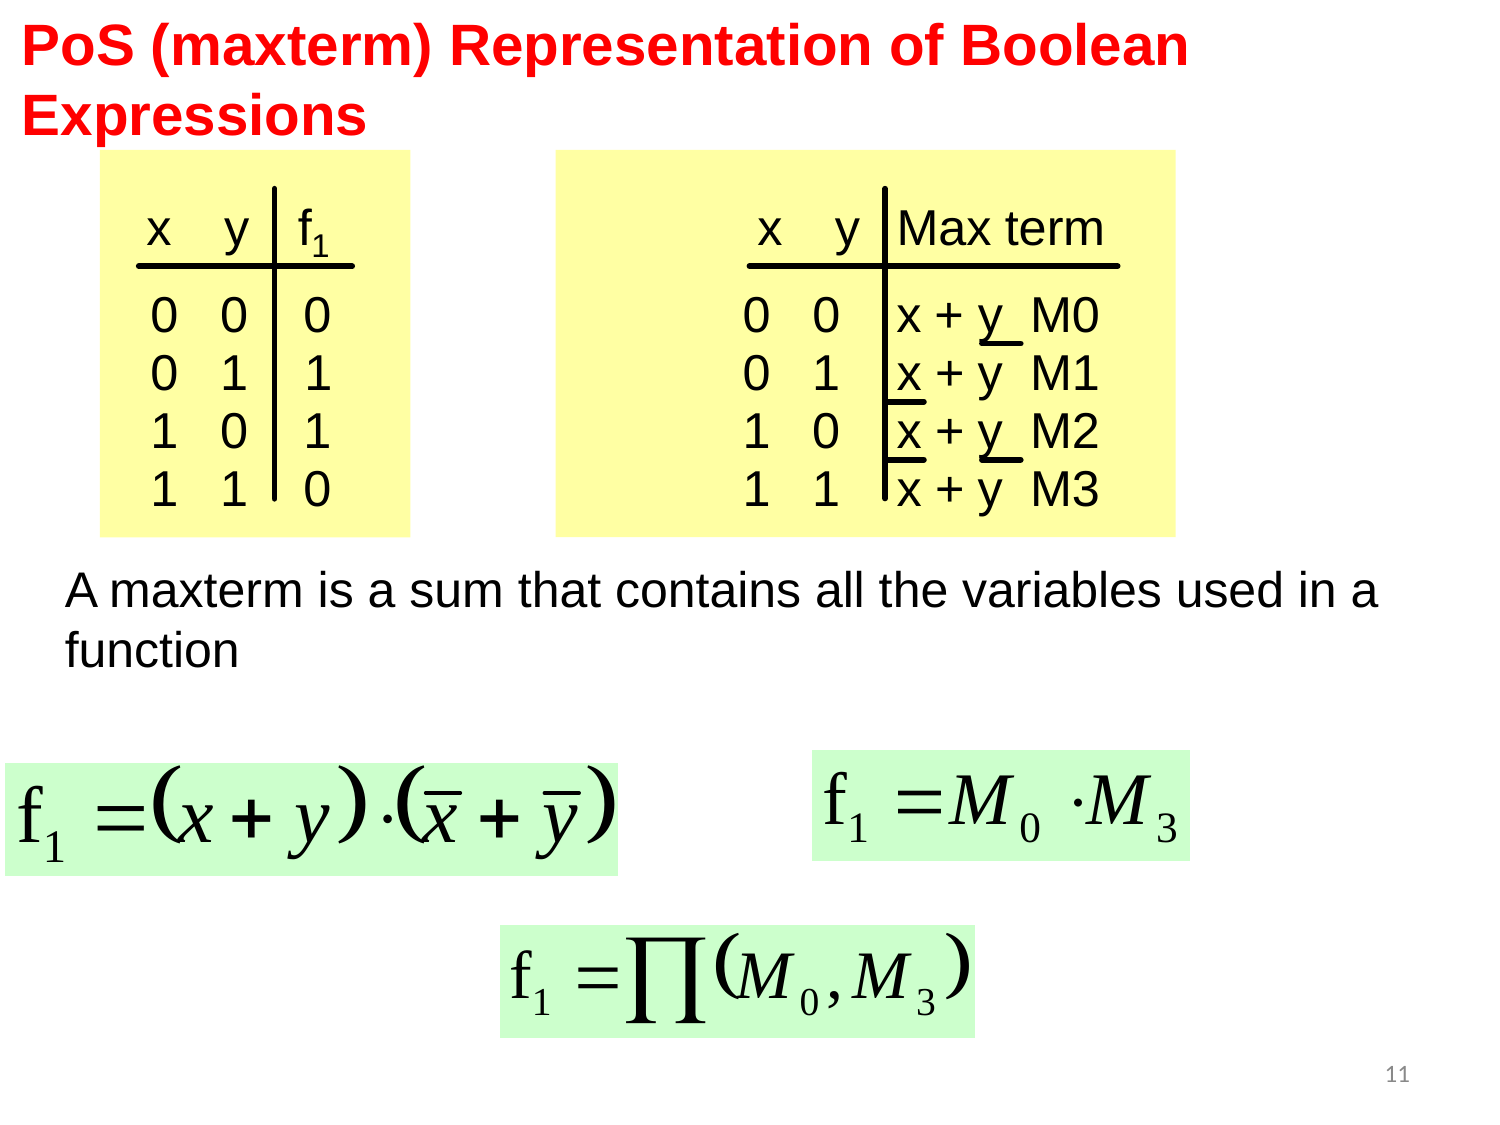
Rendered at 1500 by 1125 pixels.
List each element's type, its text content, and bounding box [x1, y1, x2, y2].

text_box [555, 149, 1176, 538]
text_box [812, 749, 1191, 862]
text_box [5, 762, 619, 876]
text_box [99, 149, 411, 538]
text_box PoS (maxterm) Representation of Boolean Expressions [7, 0, 1223, 155]
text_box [499, 924, 976, 1039]
text_box A maxterm is a sum that contains all the variables used in a function [50, 549, 1450, 685]
slide_number 11 [1074, 1042, 1425, 1103]
